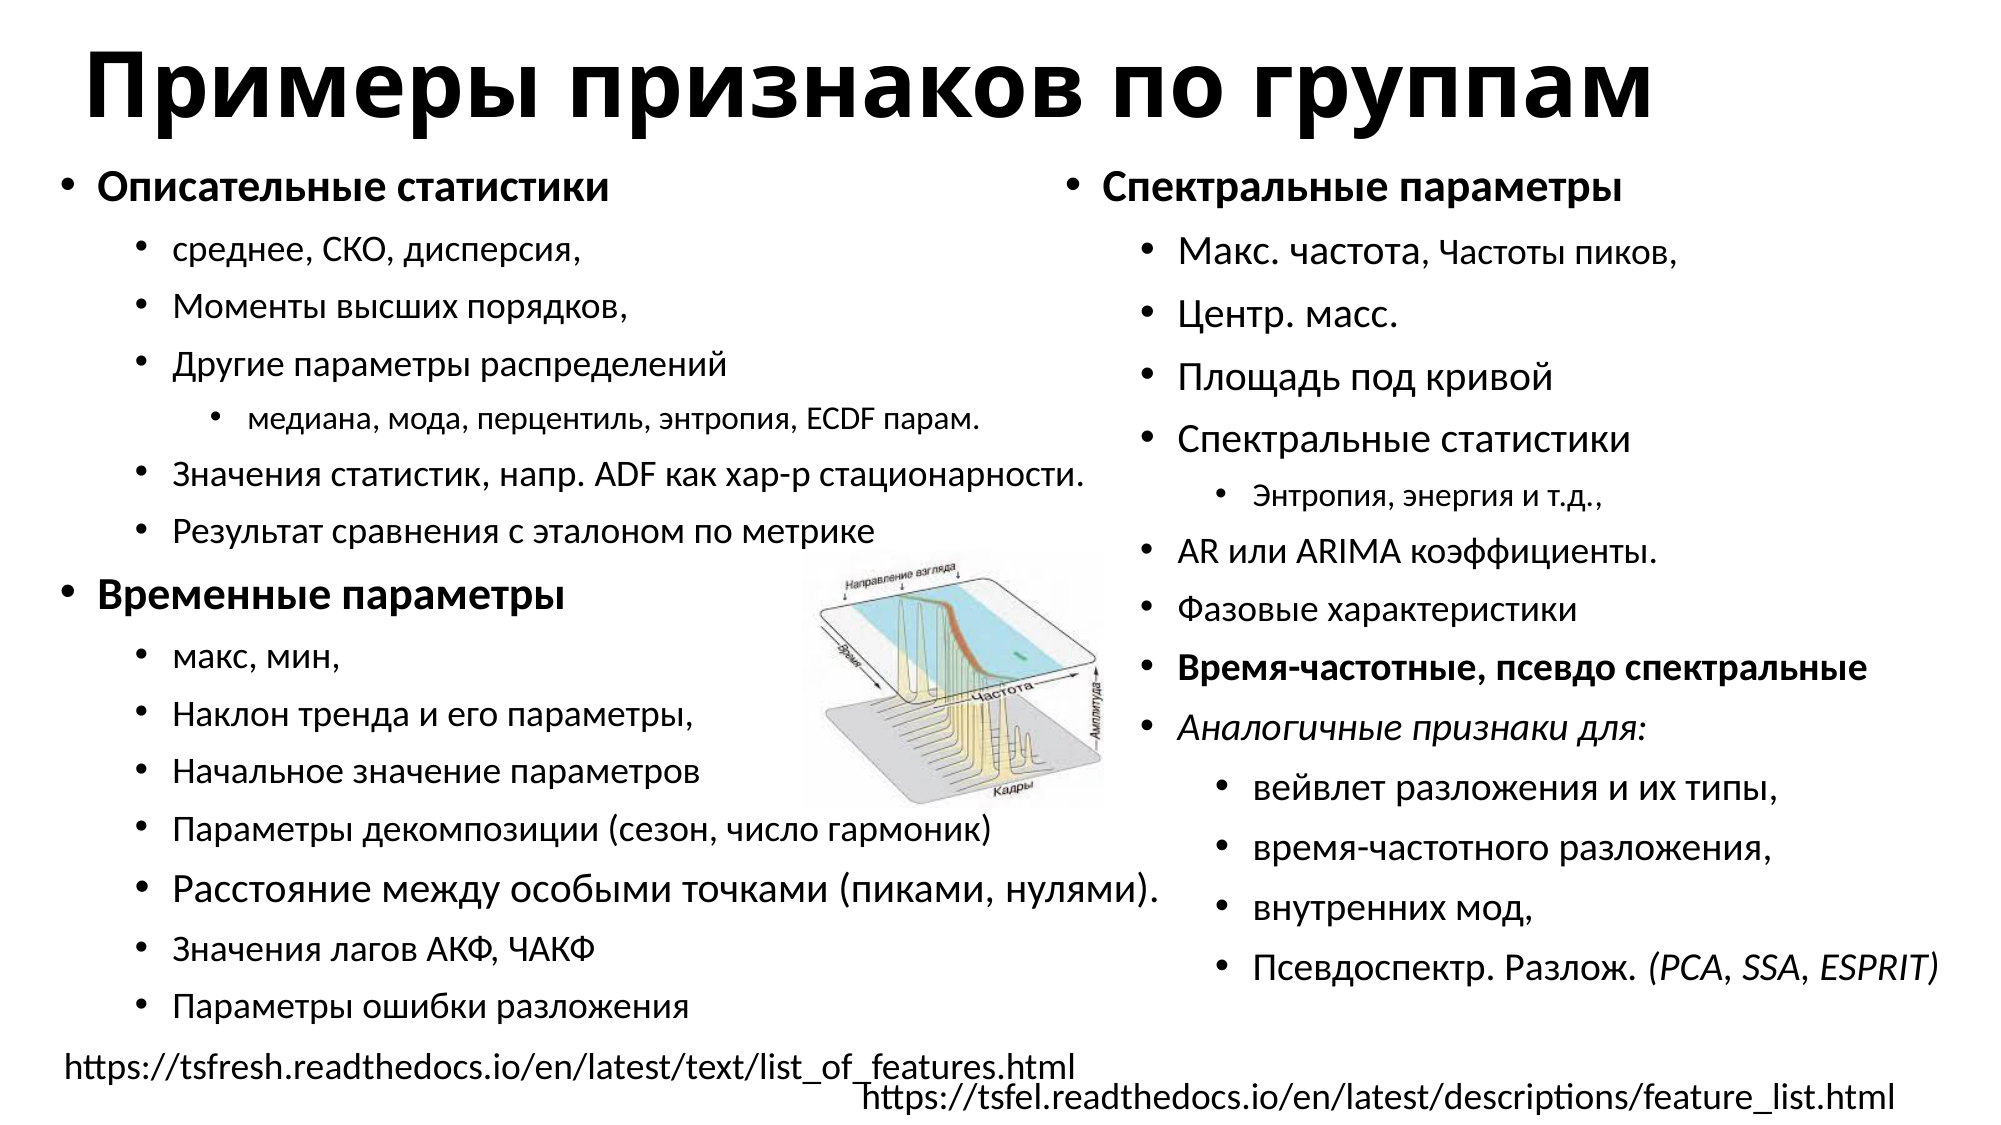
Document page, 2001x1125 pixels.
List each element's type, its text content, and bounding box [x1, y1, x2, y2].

picture [801, 550, 1104, 808]
title Примеры признаков по группам [67, 27, 1852, 148]
text_box Спектральные параметры Макс. частота, Частоты пиков, Центр. масс. Площадь под кривой Спектральные статистики Энтропия, энергия и т.д., AR или ARIMA коэффициенты. Фазовые характеристики Время-частотные, псевдо спектральные Аналогичные признаки для: вейвлет разложения и их типы, время-частотного разложения, внутренних мод, Псевдоспектр. Разлож. (PCA, SSA, ESPRIT) [974, 148, 1972, 1016]
text_box https://tsfresh.readthedocs.io/en/latest/text/list_of_features.html [48, 1035, 1208, 1095]
text_box https://tsfel.readthedocs.io/en/latest/descriptions/feature_list.html [846, 1064, 2000, 1125]
list Описательные статистики среднее, СКО, дисперсия, Моменты высших порядков, Другие параметры распределений медиана, мода, перцентиль, энтропия, ECDF парам. Значения статистик, напр. ADF как хар-р стационарности. Результат сравнения с эталоном по метрике Временные параметры макс, мин, Наклон тренда и его параметры, Начальное значение параметров Параметры декомпозиции (сезон, число гармоник) Расстояние между особыми точками (пиками, нулями). Значения лагов АКФ, ЧАКФ Параметры ошибки разложения [0, 148, 1841, 1036]
